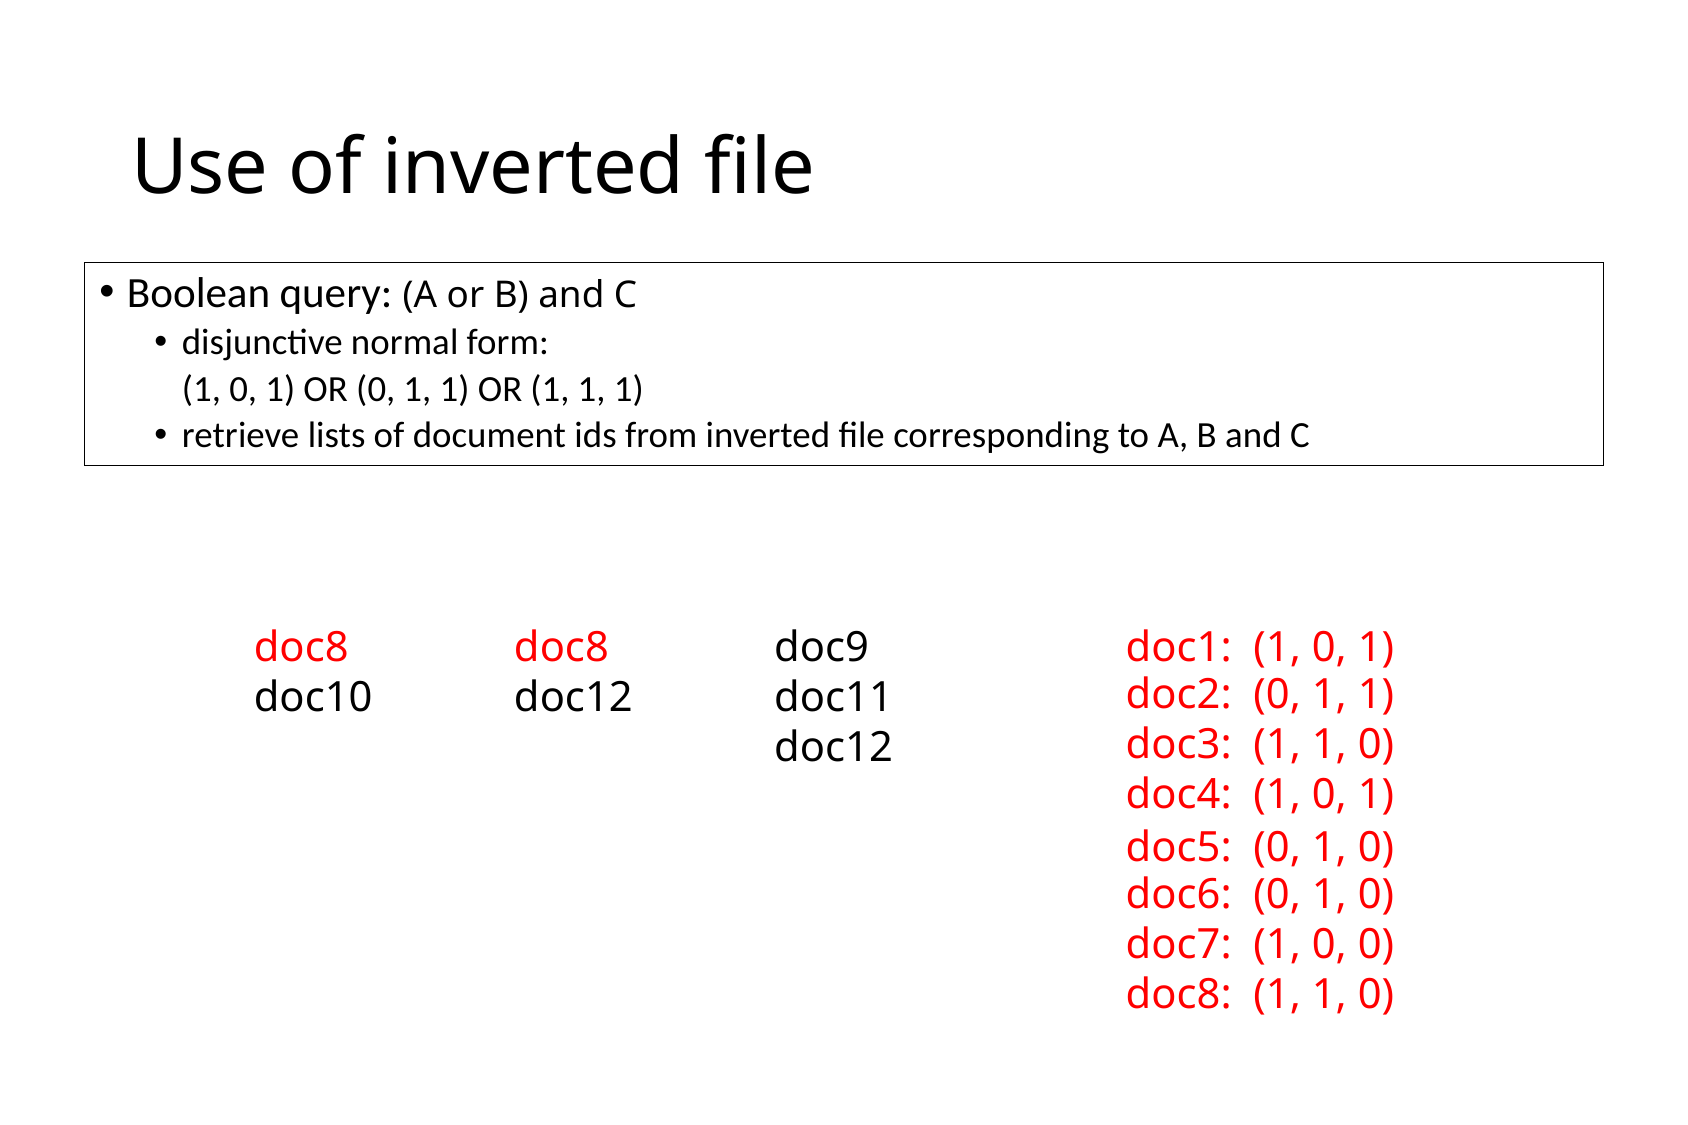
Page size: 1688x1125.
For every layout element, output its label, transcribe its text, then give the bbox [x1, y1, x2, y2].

text_box doc3: (1, 1, 0) [1110, 709, 1505, 759]
text_box doc8: (1, 1, 0) [1110, 959, 1505, 1025]
title Use of inverted file [116, 59, 1572, 262]
text_box doc9 doc11 doc12 [759, 612, 971, 778]
list Boolean query: (A or B) and C disjunctive normal form: (1, 0, 1) OR (0, 1, 1) OR (1, 1, 1) retrieve lists of document ids from inverted file corresponding to A, B and C [84, 262, 1604, 466]
text_box doc2: (0, 1, 1) [1110, 659, 1505, 709]
text_box doc5: (0, 1, 0) [1110, 812, 1505, 859]
text_box doc8 doc10 [238, 612, 450, 728]
text_box doc6: (0, 1, 0) [1110, 859, 1505, 909]
text_box doc4: (1, 0, 1) [1110, 759, 1505, 812]
text_box doc8 doc12 [499, 612, 711, 728]
text_box doc7: (1, 0, 0) [1110, 909, 1505, 959]
text_box doc1: (1, 0, 1) [1110, 612, 1505, 659]
